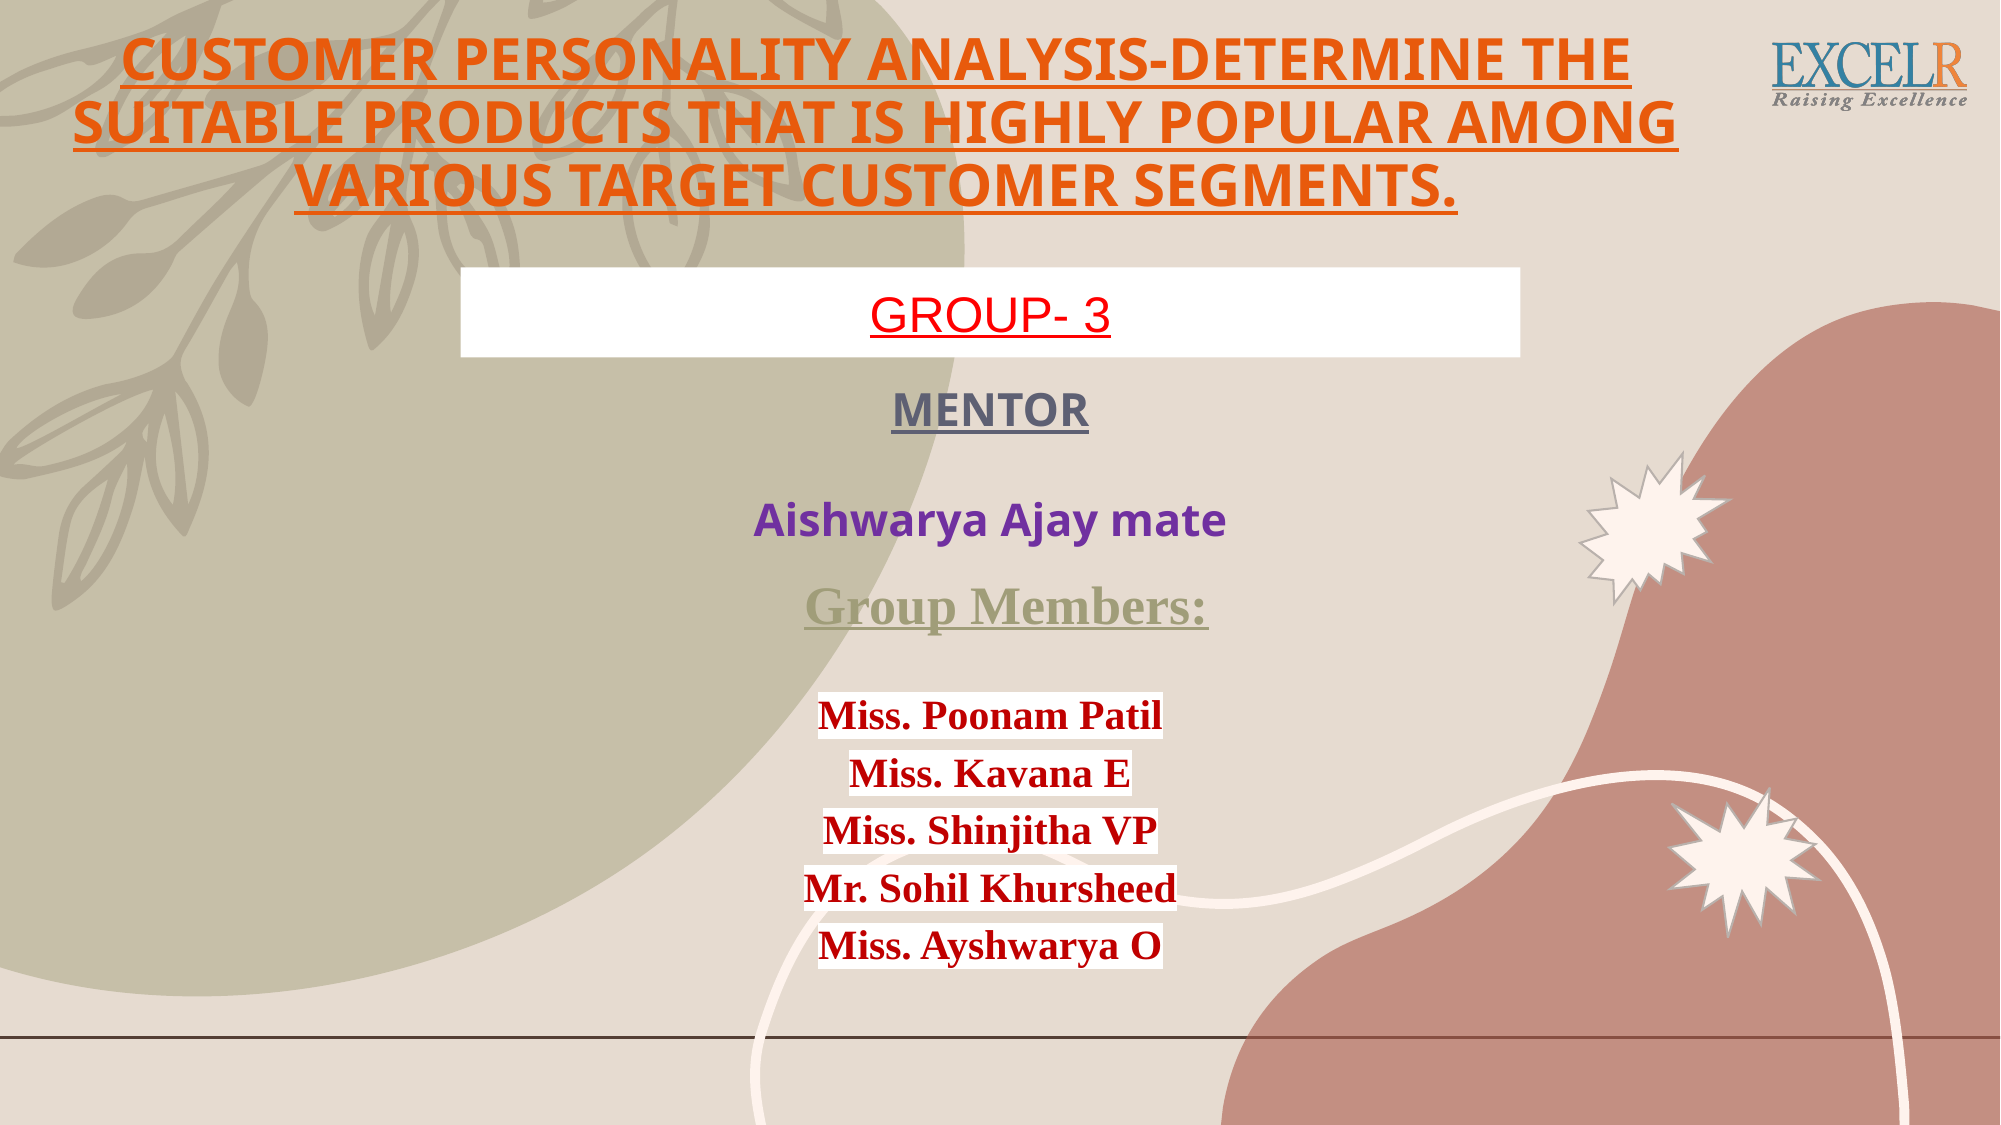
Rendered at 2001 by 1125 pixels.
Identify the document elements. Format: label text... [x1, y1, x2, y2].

text_box [1669, 787, 1820, 938]
subtitle Aishwarya Ajay mate Miss. Poonam Patil Miss. Kavana E Miss. Shinjitha VP Mr. Sohil Khursheed Miss. Ayshwarya O [544, 358, 1437, 1061]
picture [1772, 42, 1967, 111]
text_box CUSTOMER PERSONALITY ANALYSIS-DETERMINE THE SUITABLE PRODUCTS THAT IS HIGHLY POPULAR AMONG VARIOUS TARGET CUSTOMER SEGMENTS. [2, 22, 1750, 227]
text_box Group Members: [730, 562, 1282, 643]
text_box GROUP- 3 [460, 267, 1521, 358]
text_box MENTOR [812, 373, 1169, 444]
text_box [797, 358, 1184, 365]
text_box [1580, 453, 1731, 604]
